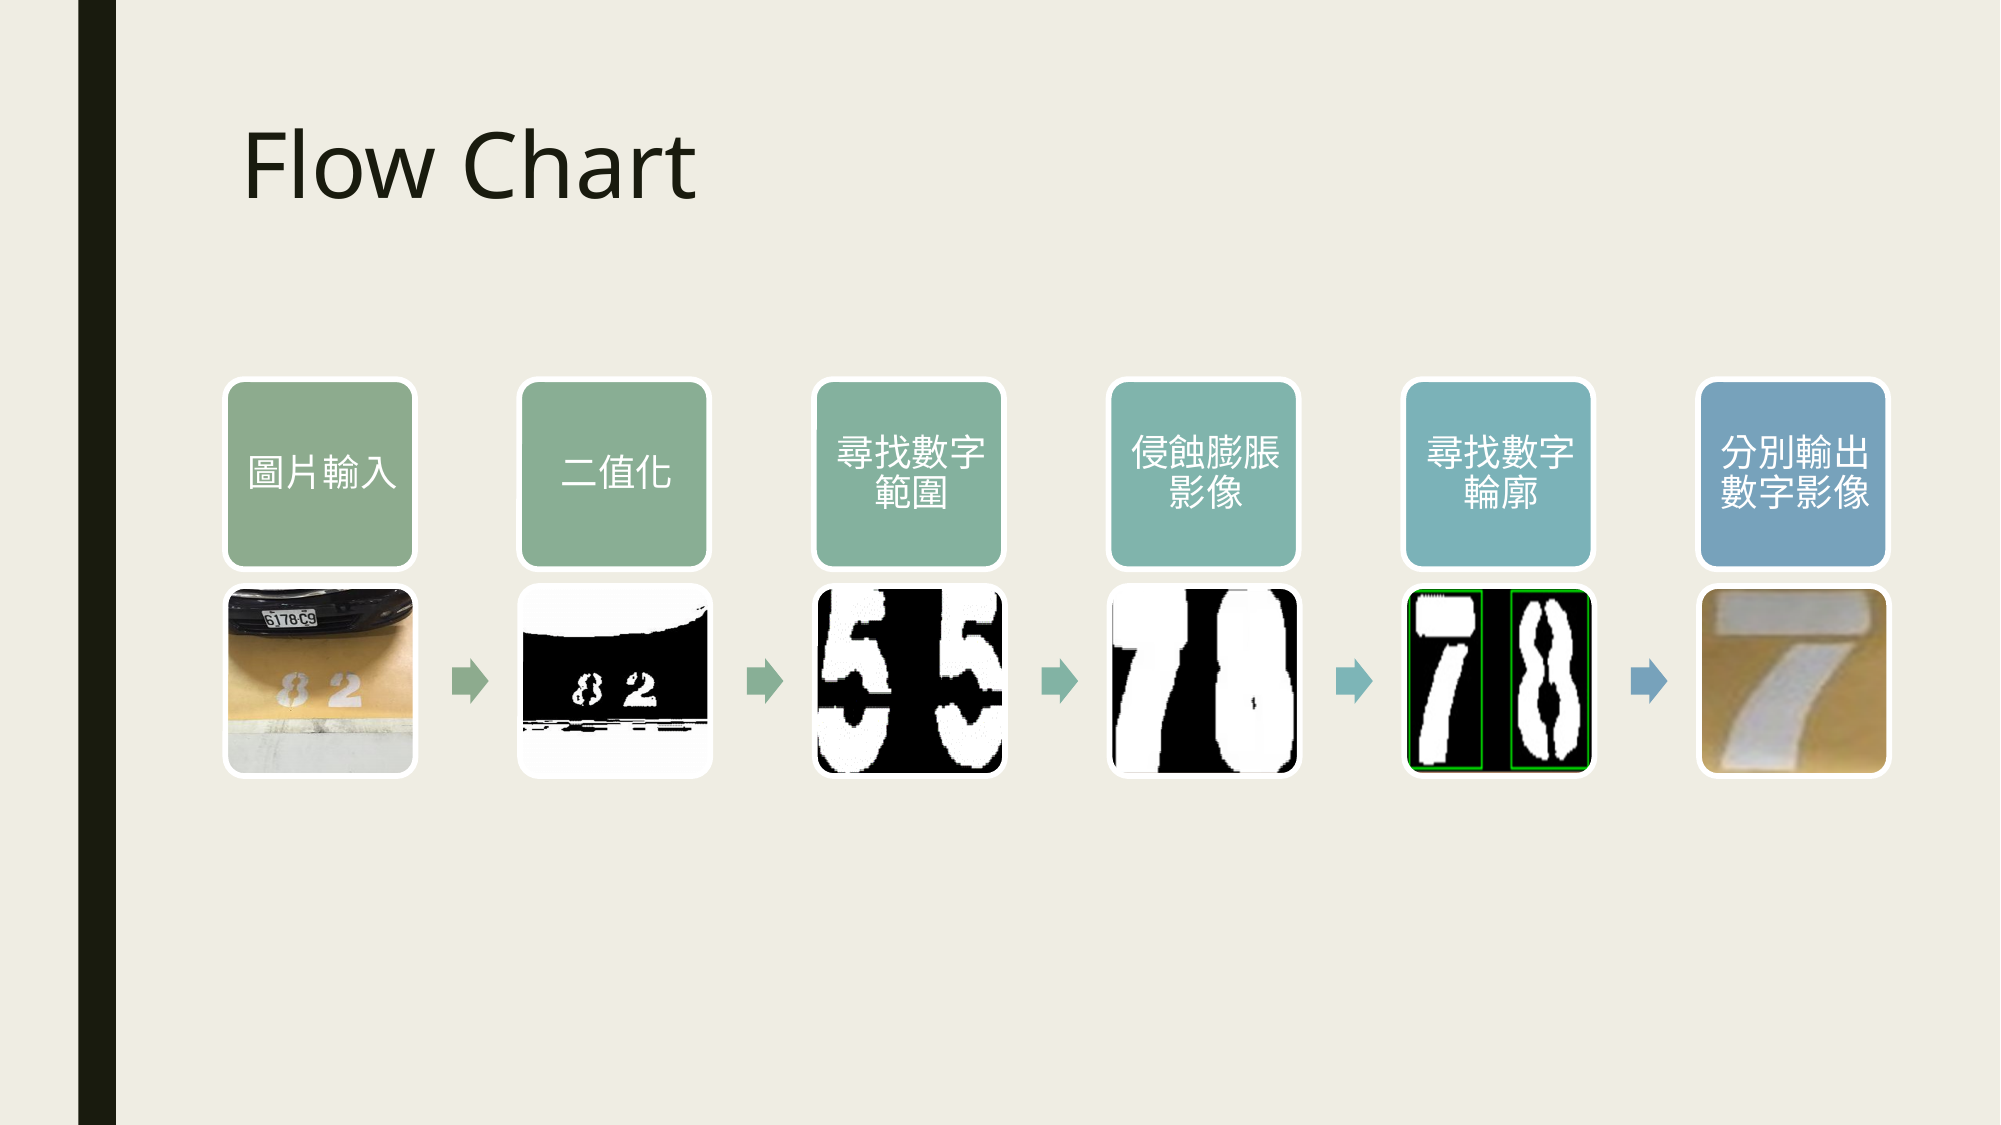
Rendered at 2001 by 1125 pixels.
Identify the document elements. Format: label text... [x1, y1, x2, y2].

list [224, 379, 1921, 1097]
title Flow Chart [225, 112, 1800, 357]
